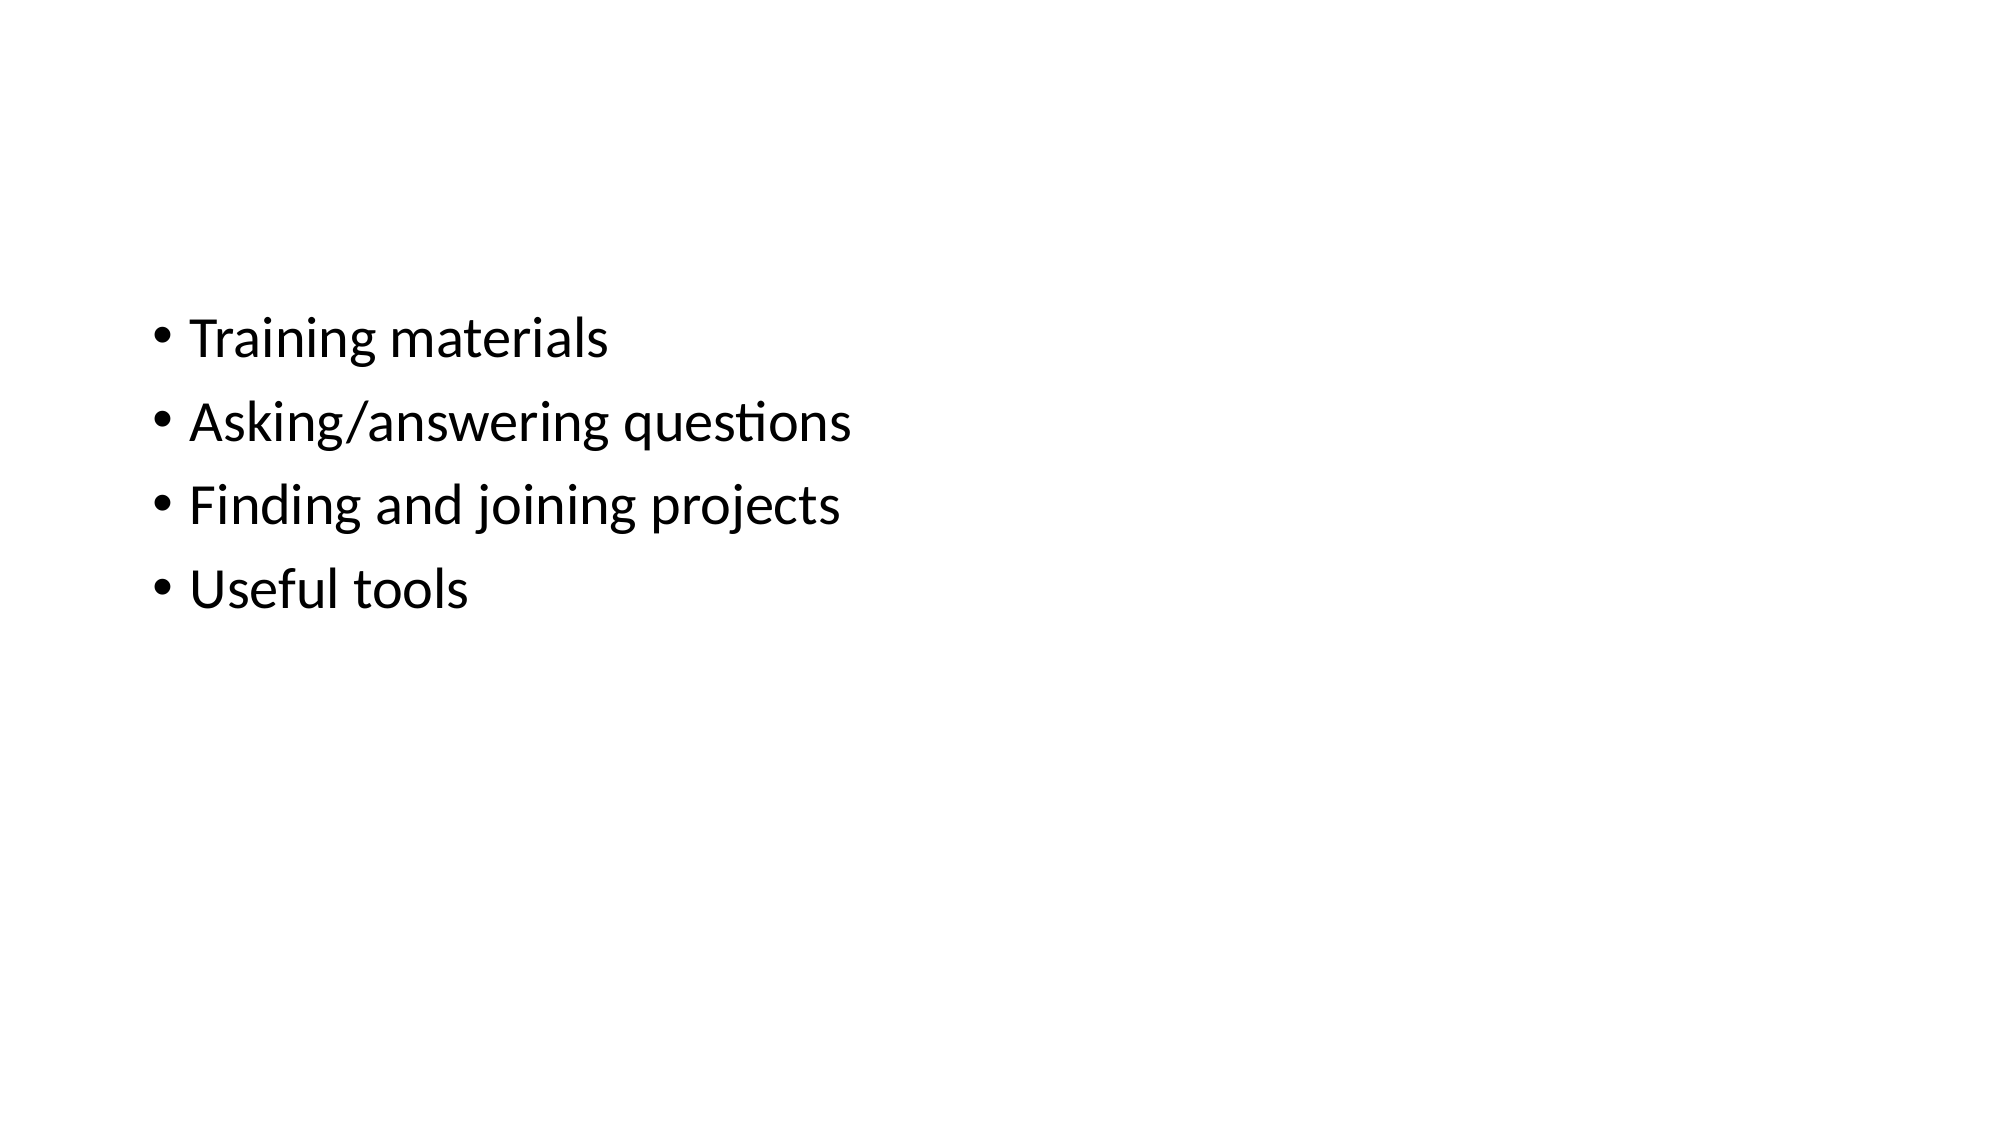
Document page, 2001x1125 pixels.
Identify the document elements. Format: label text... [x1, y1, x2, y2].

list Training materials Asking/answering questions Finding and joining projects Useful tools [137, 299, 1863, 1014]
